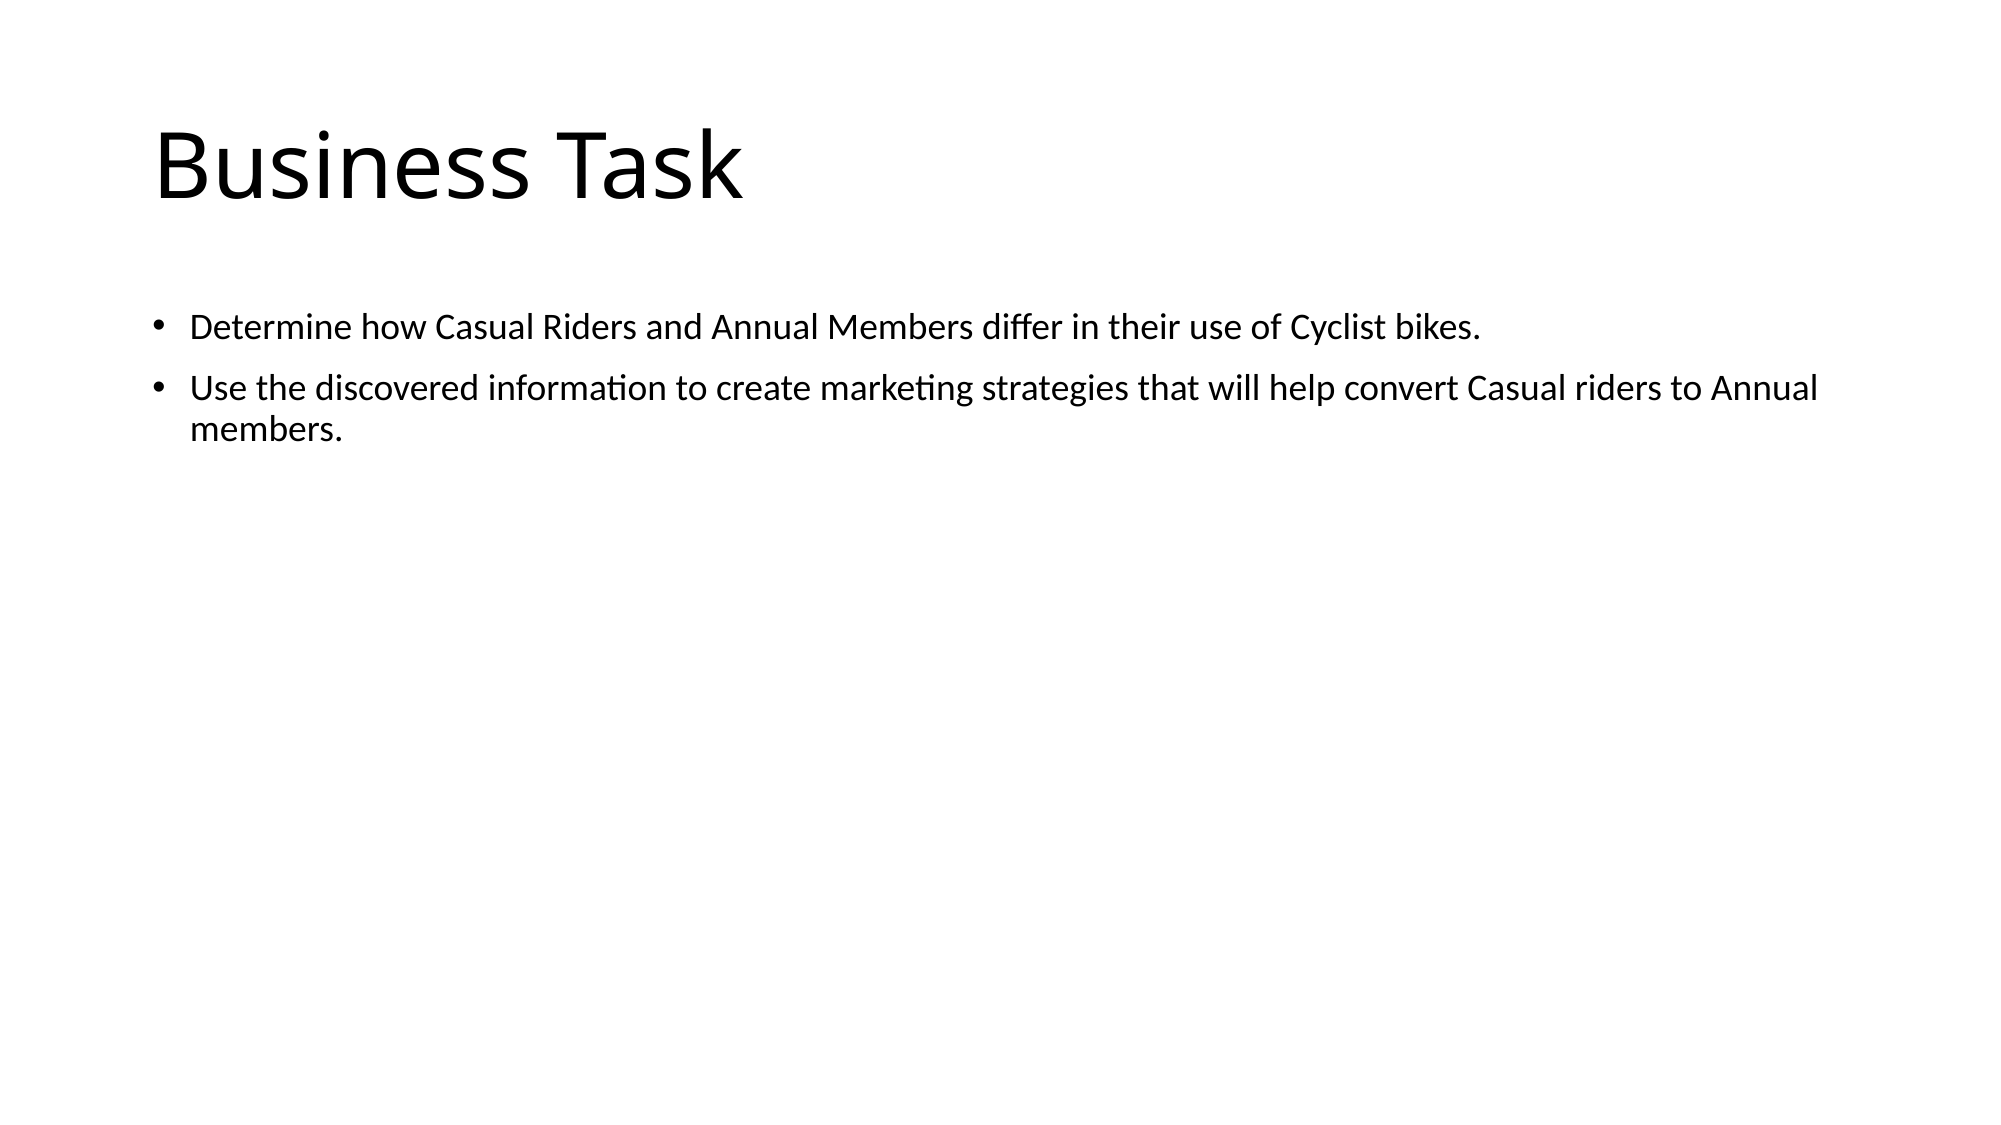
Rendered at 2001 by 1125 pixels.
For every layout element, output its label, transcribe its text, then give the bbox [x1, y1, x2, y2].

title Business Task [137, 59, 1863, 278]
list Determine how Casual Riders and Annual Members differ in their use of Cyclist bikes. Use the discovered information to create marketing strategies that will help convert Casual riders to Annual members. [137, 299, 1863, 1014]
